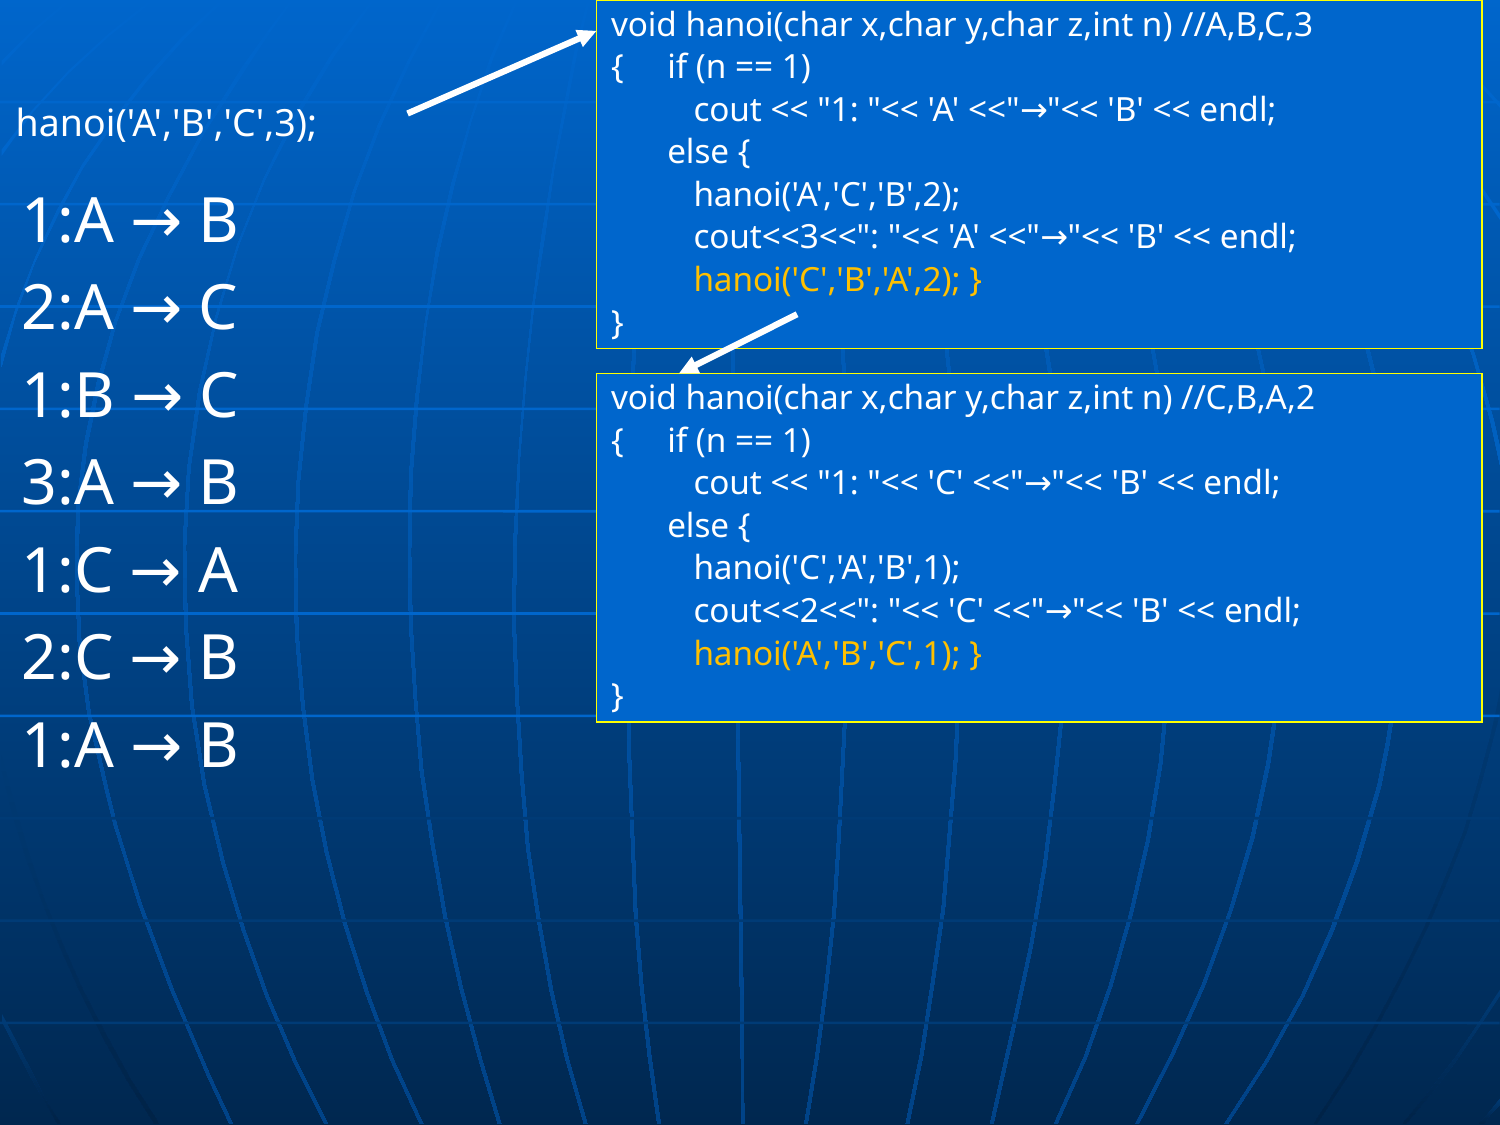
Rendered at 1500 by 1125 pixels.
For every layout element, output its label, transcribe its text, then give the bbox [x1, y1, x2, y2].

text_box hanoi('A','B','C',3); [0, 91, 445, 152]
text_box void hanoi(char x,char y,char z,int n) //C,B,A,2 { if (n == 1) cout << "1: "<< 'C' <<"→"<< 'B' << endl; else { hanoi('C','A','B',1); cout<<2<<": "<< 'C' <<"→"<< 'B' << endl; hanoi('A','B','C',1); } } [596, 373, 1483, 723]
text_box 1:A → B 2:A → C 1:B → C 3:A → B 1:C → A 2:C → B 1:A → B [6, 172, 367, 788]
text_box [679, 314, 798, 374]
text_box void hanoi(char x,char y,char z,int n) //A,B,C,3 { if (n == 1) cout << "1: "<< 'A' <<"→"<< 'B' << endl; else { hanoi('A','C','B',2); cout<<3<<": "<< 'A' <<"→"<< 'B' << endl; hanoi('C','B','A',2); } } [596, 0, 1483, 349]
text_box [407, 30, 597, 114]
